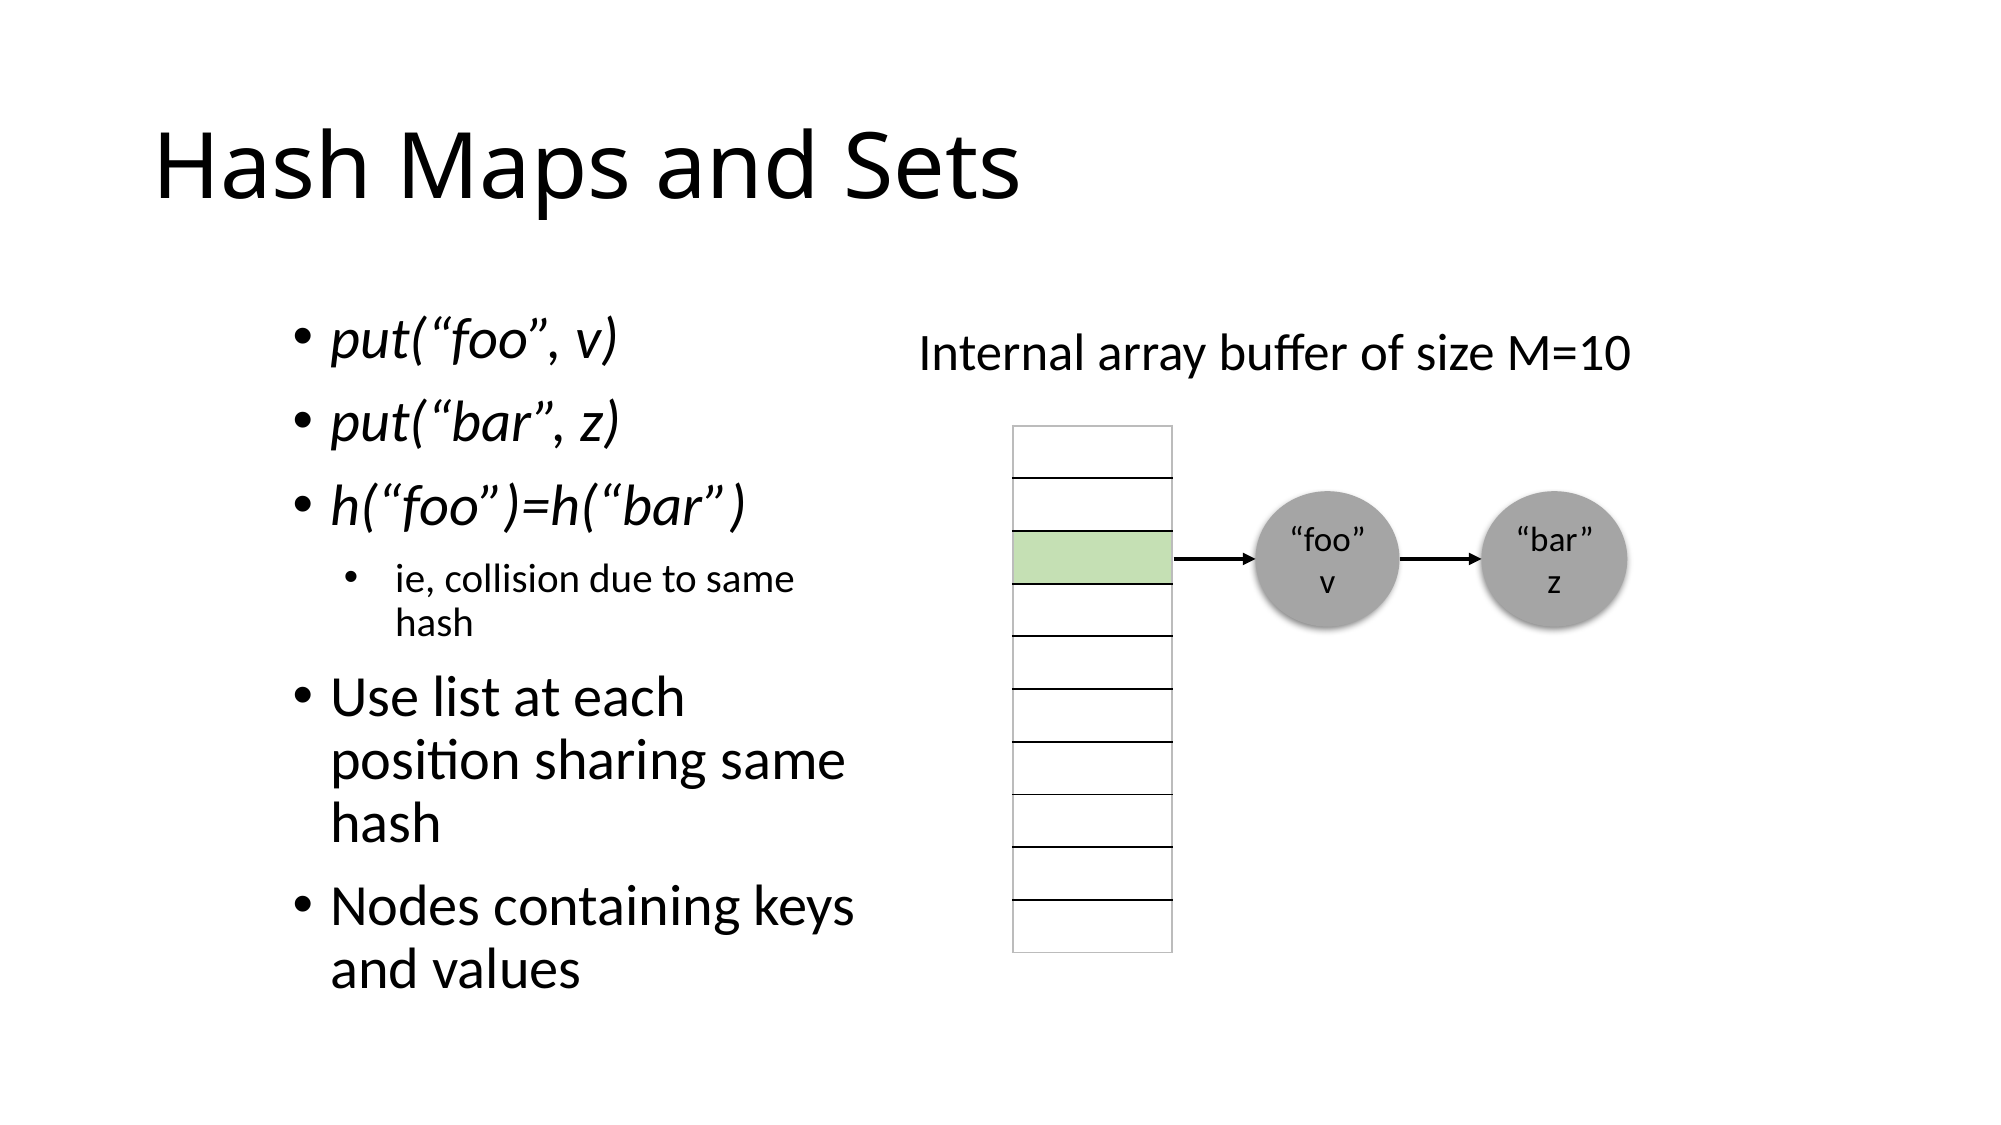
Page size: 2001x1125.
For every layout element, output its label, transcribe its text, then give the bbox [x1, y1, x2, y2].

table_cell [1014, 637, 1171, 688]
table_cell [1014, 585, 1171, 635]
table_cell [1014, 479, 1171, 530]
list put(“foo”, v) put(“bar”, z) h(“foo”)=h(“bar”) ie, collision due to same hash Use list at each position sharing same hash Nodes containing keys and values [277, 300, 878, 1079]
table_header [1014, 427, 1171, 477]
table_cell [1014, 901, 1171, 952]
title Hash Maps and Sets [137, 59, 1863, 278]
table_cell [1014, 690, 1171, 741]
table_cell [1014, 743, 1171, 794]
text_box “foo” v [1255, 491, 1400, 627]
text_box Internal array buffer of size M=10 [912, 312, 1638, 388]
table_cell [1014, 532, 1171, 583]
table_cell [1014, 795, 1171, 846]
text_box “bar”z [1481, 491, 1628, 627]
table_cell [1014, 848, 1171, 899]
